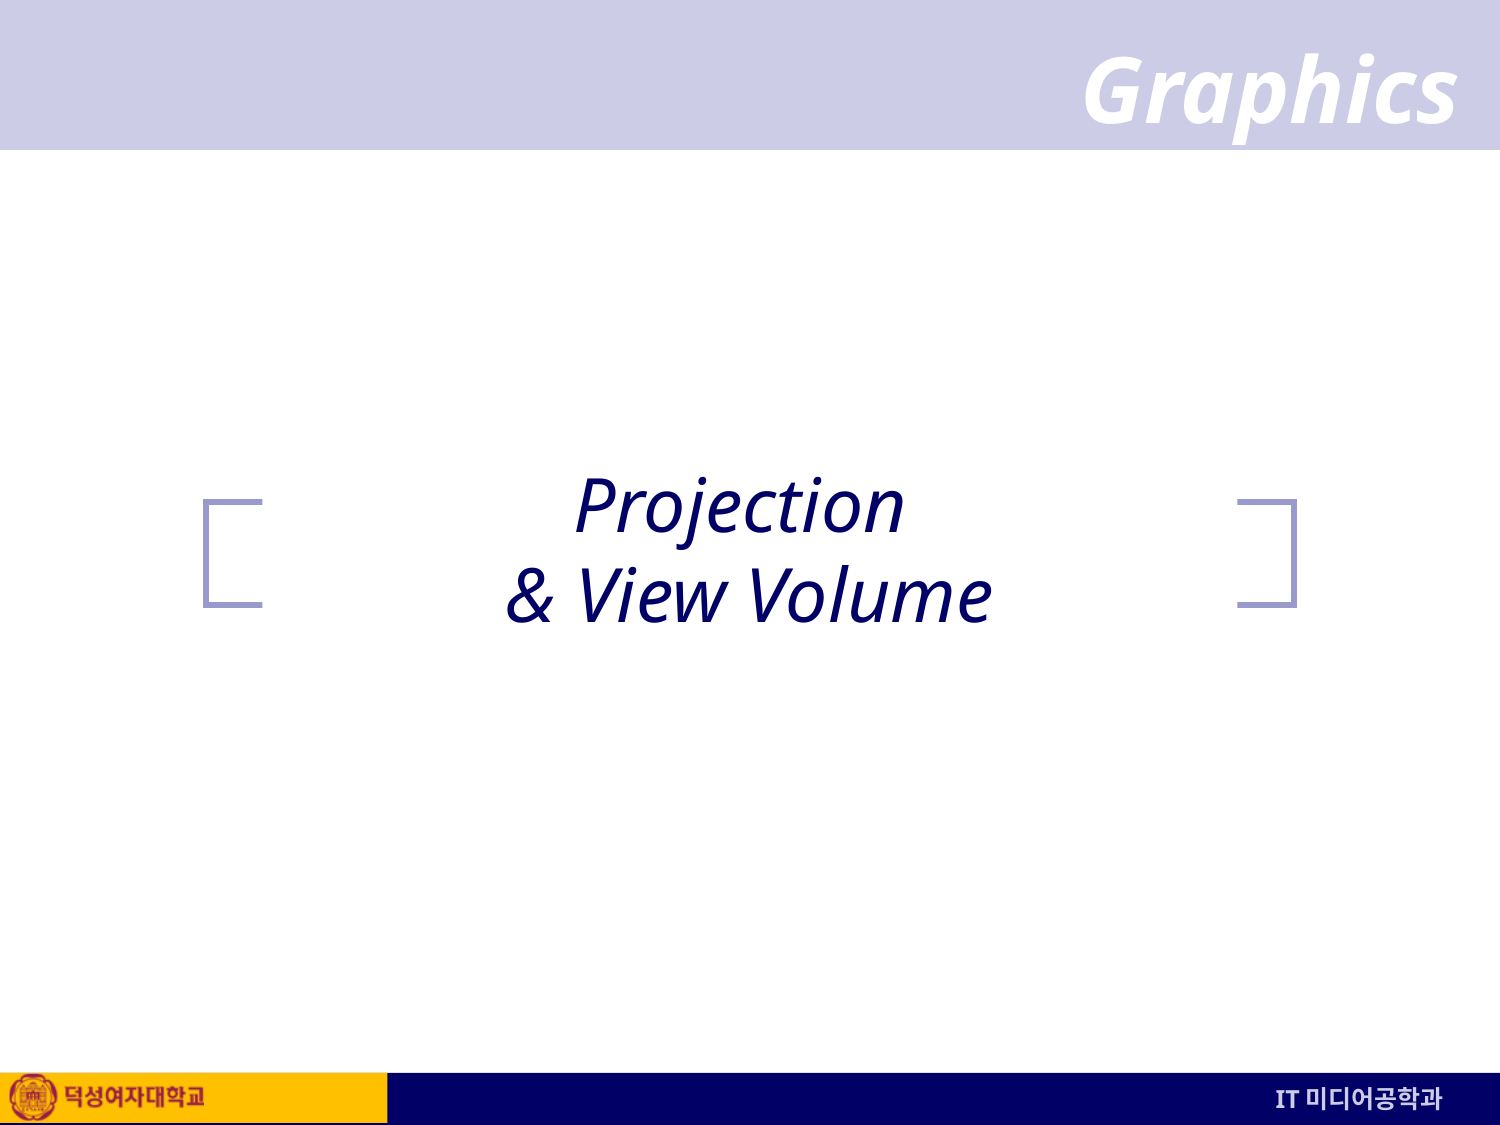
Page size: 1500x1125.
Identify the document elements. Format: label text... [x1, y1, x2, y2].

picture [0, 1034, 228, 1125]
title Projection & View Volume [262, 441, 1238, 655]
